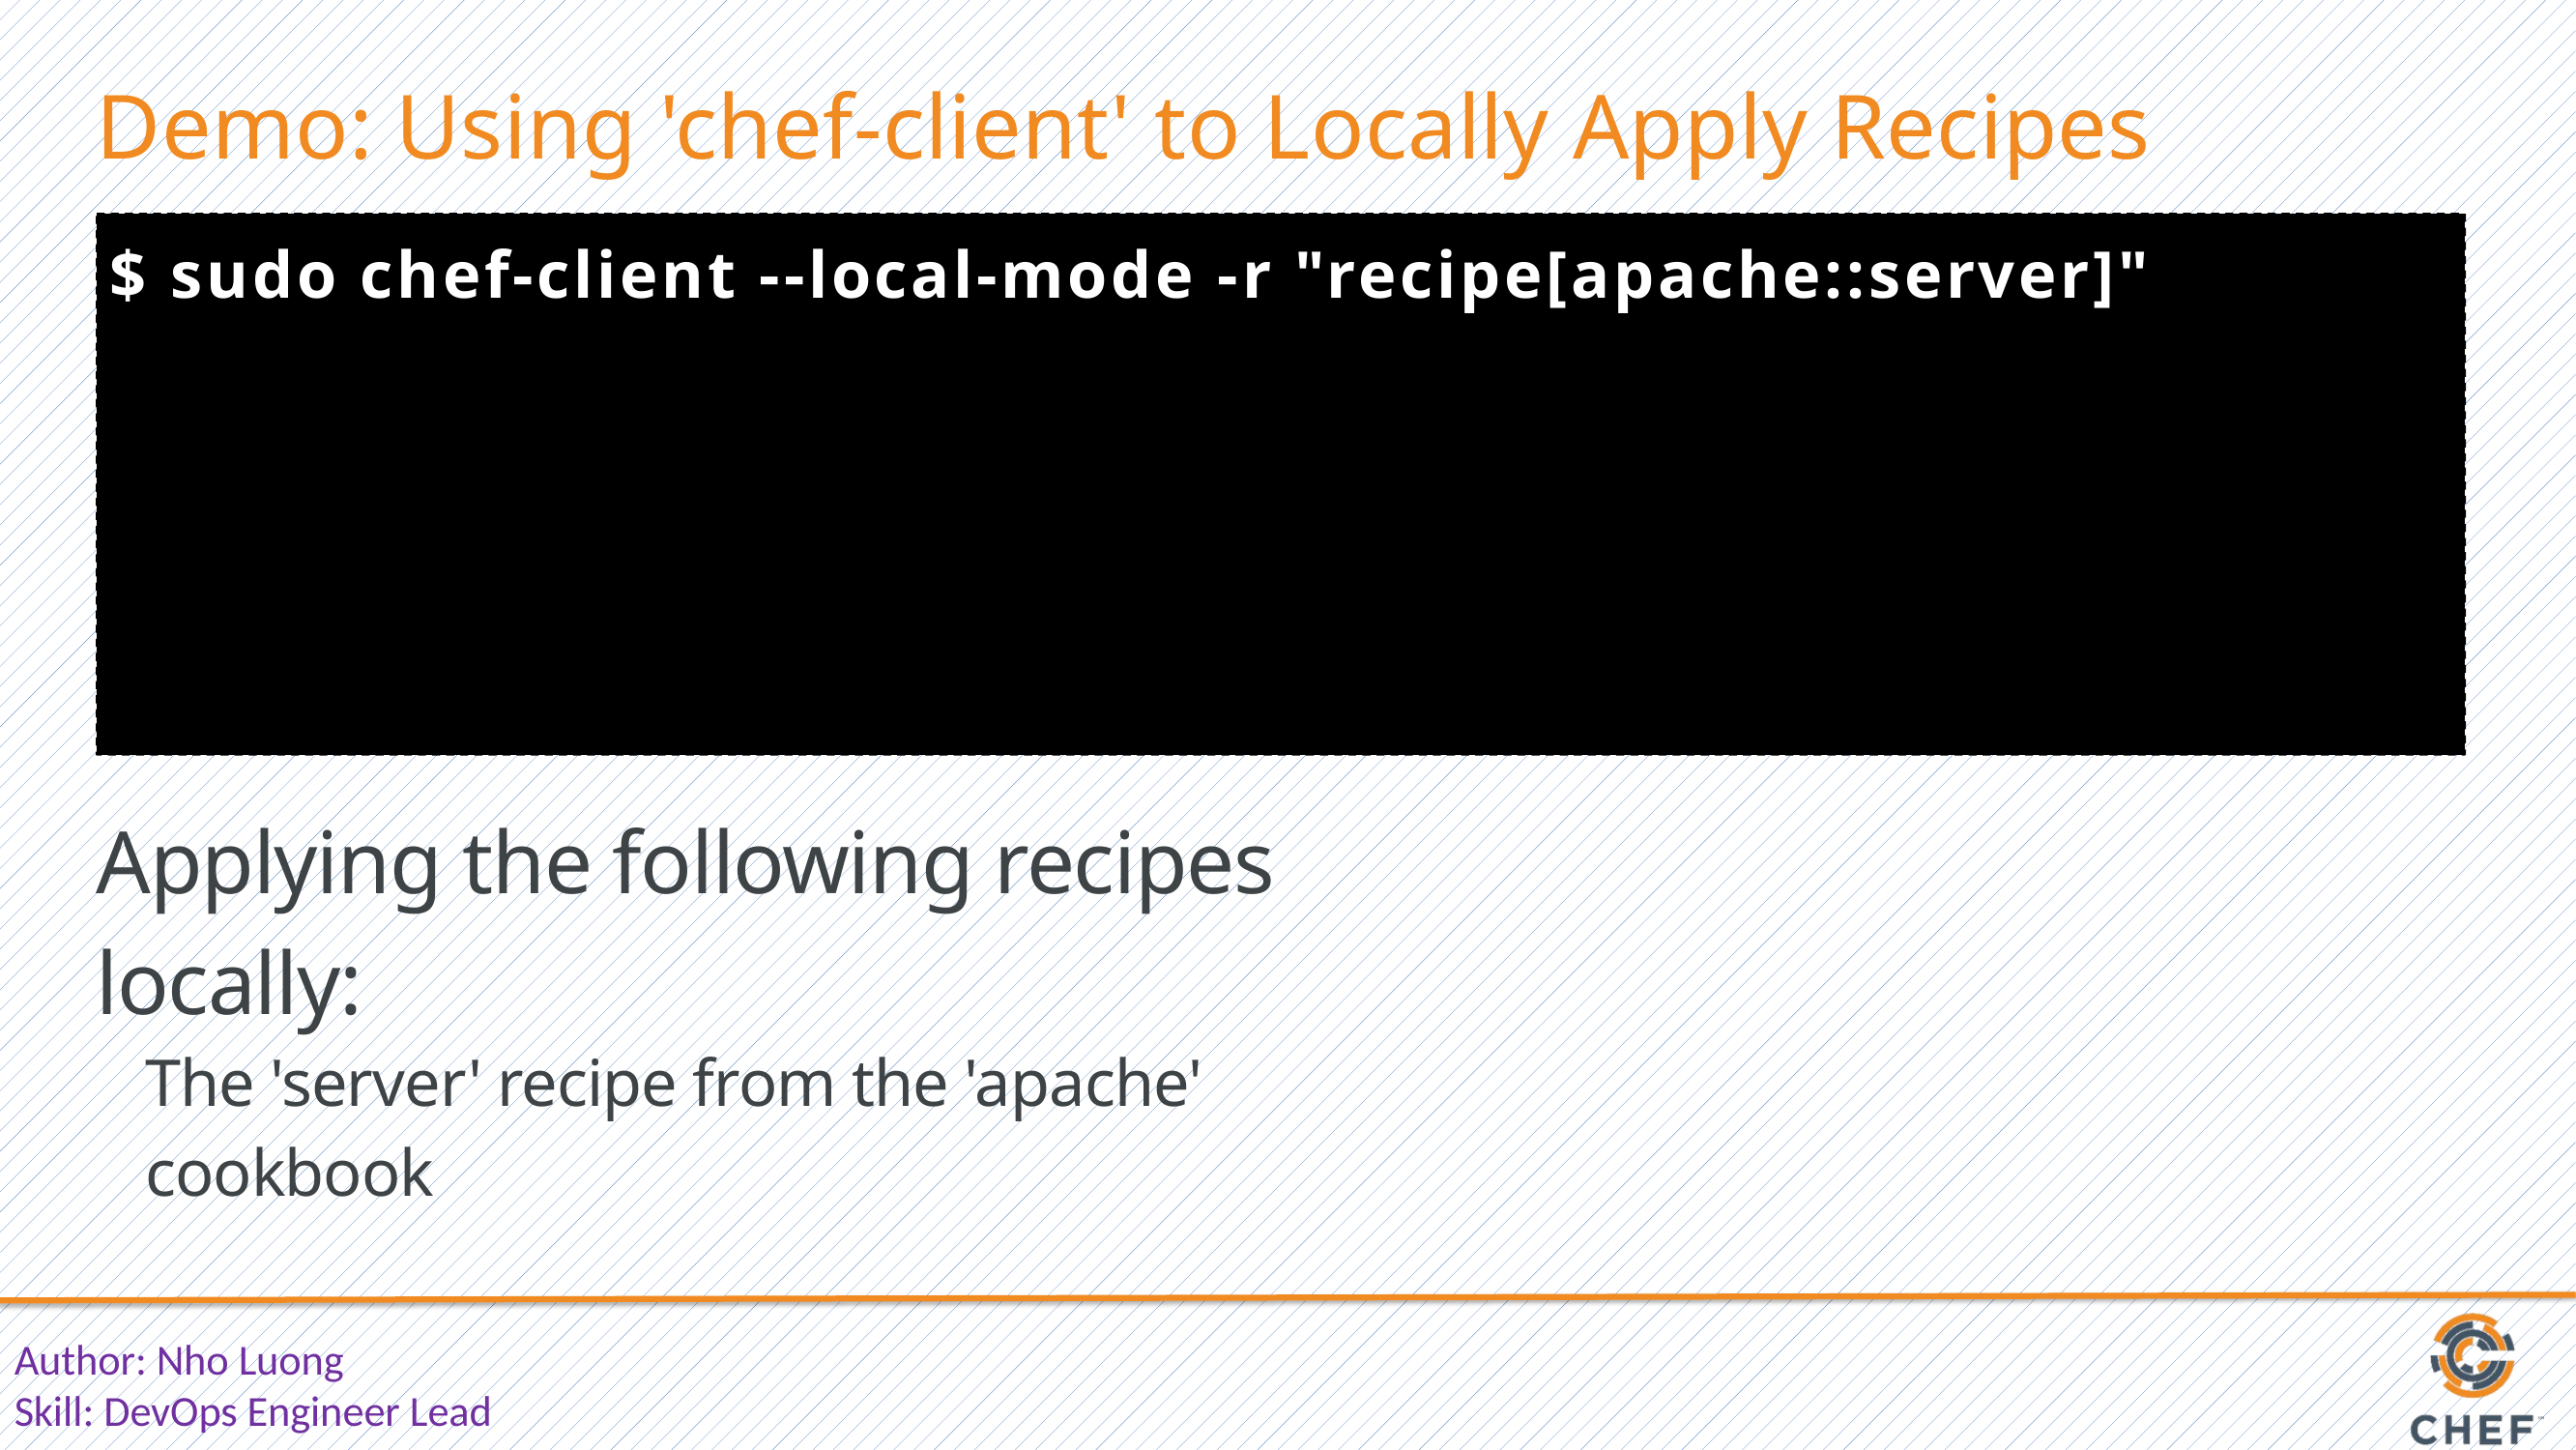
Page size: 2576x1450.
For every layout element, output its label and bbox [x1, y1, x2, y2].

text_box [96, 47, 2466, 180]
text_box [0, 782, 2576, 1450]
text_box [85, 202, 2476, 767]
